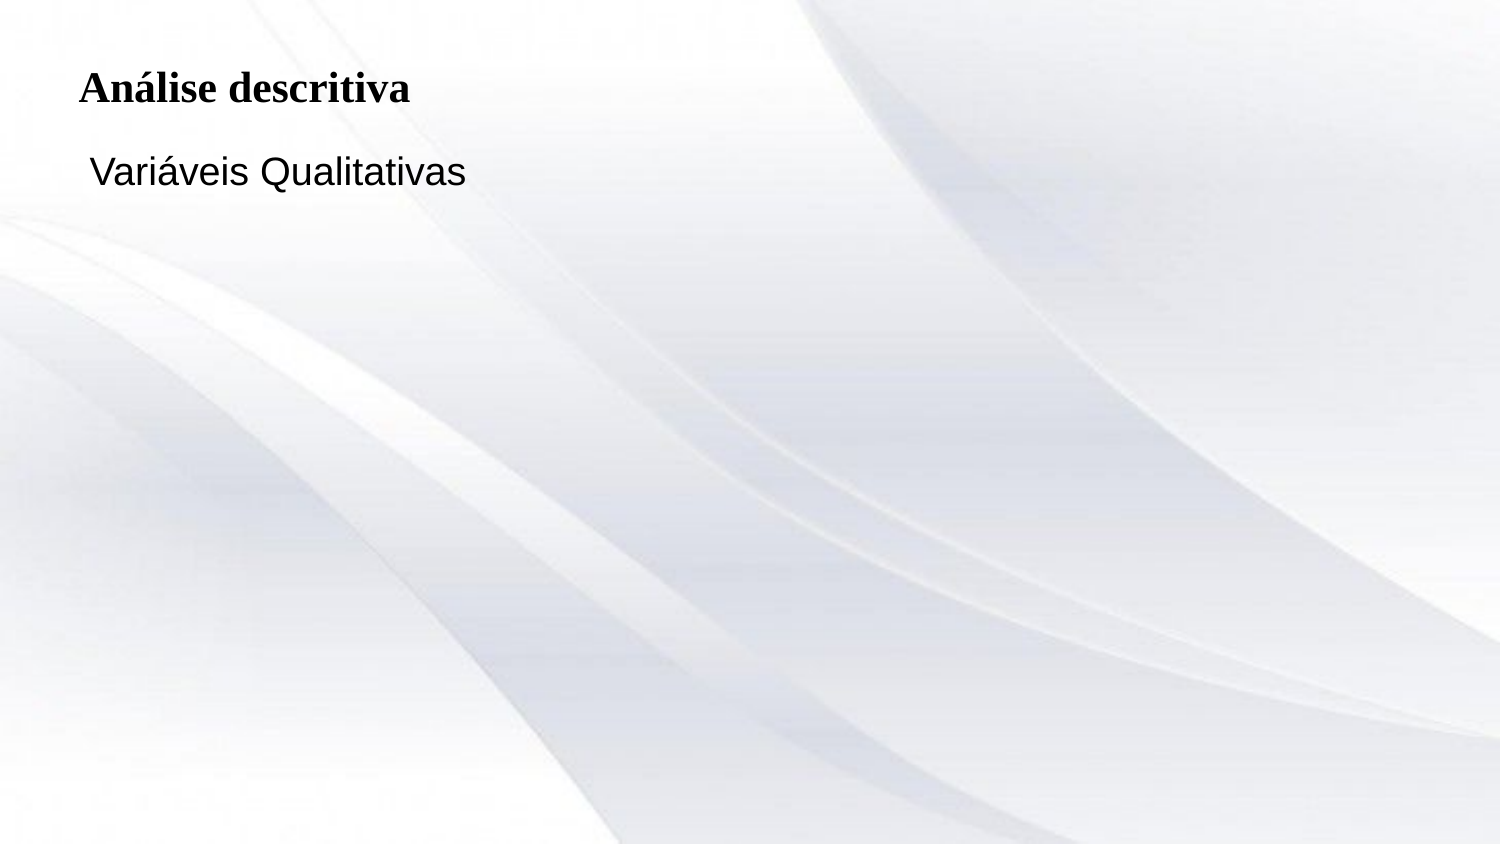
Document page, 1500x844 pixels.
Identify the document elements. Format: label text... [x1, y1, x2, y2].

text_box Variáveis Qualitativas [63, 130, 1316, 256]
picture [0, 0, 1500, 844]
title Análise descritiva [63, 39, 429, 130]
